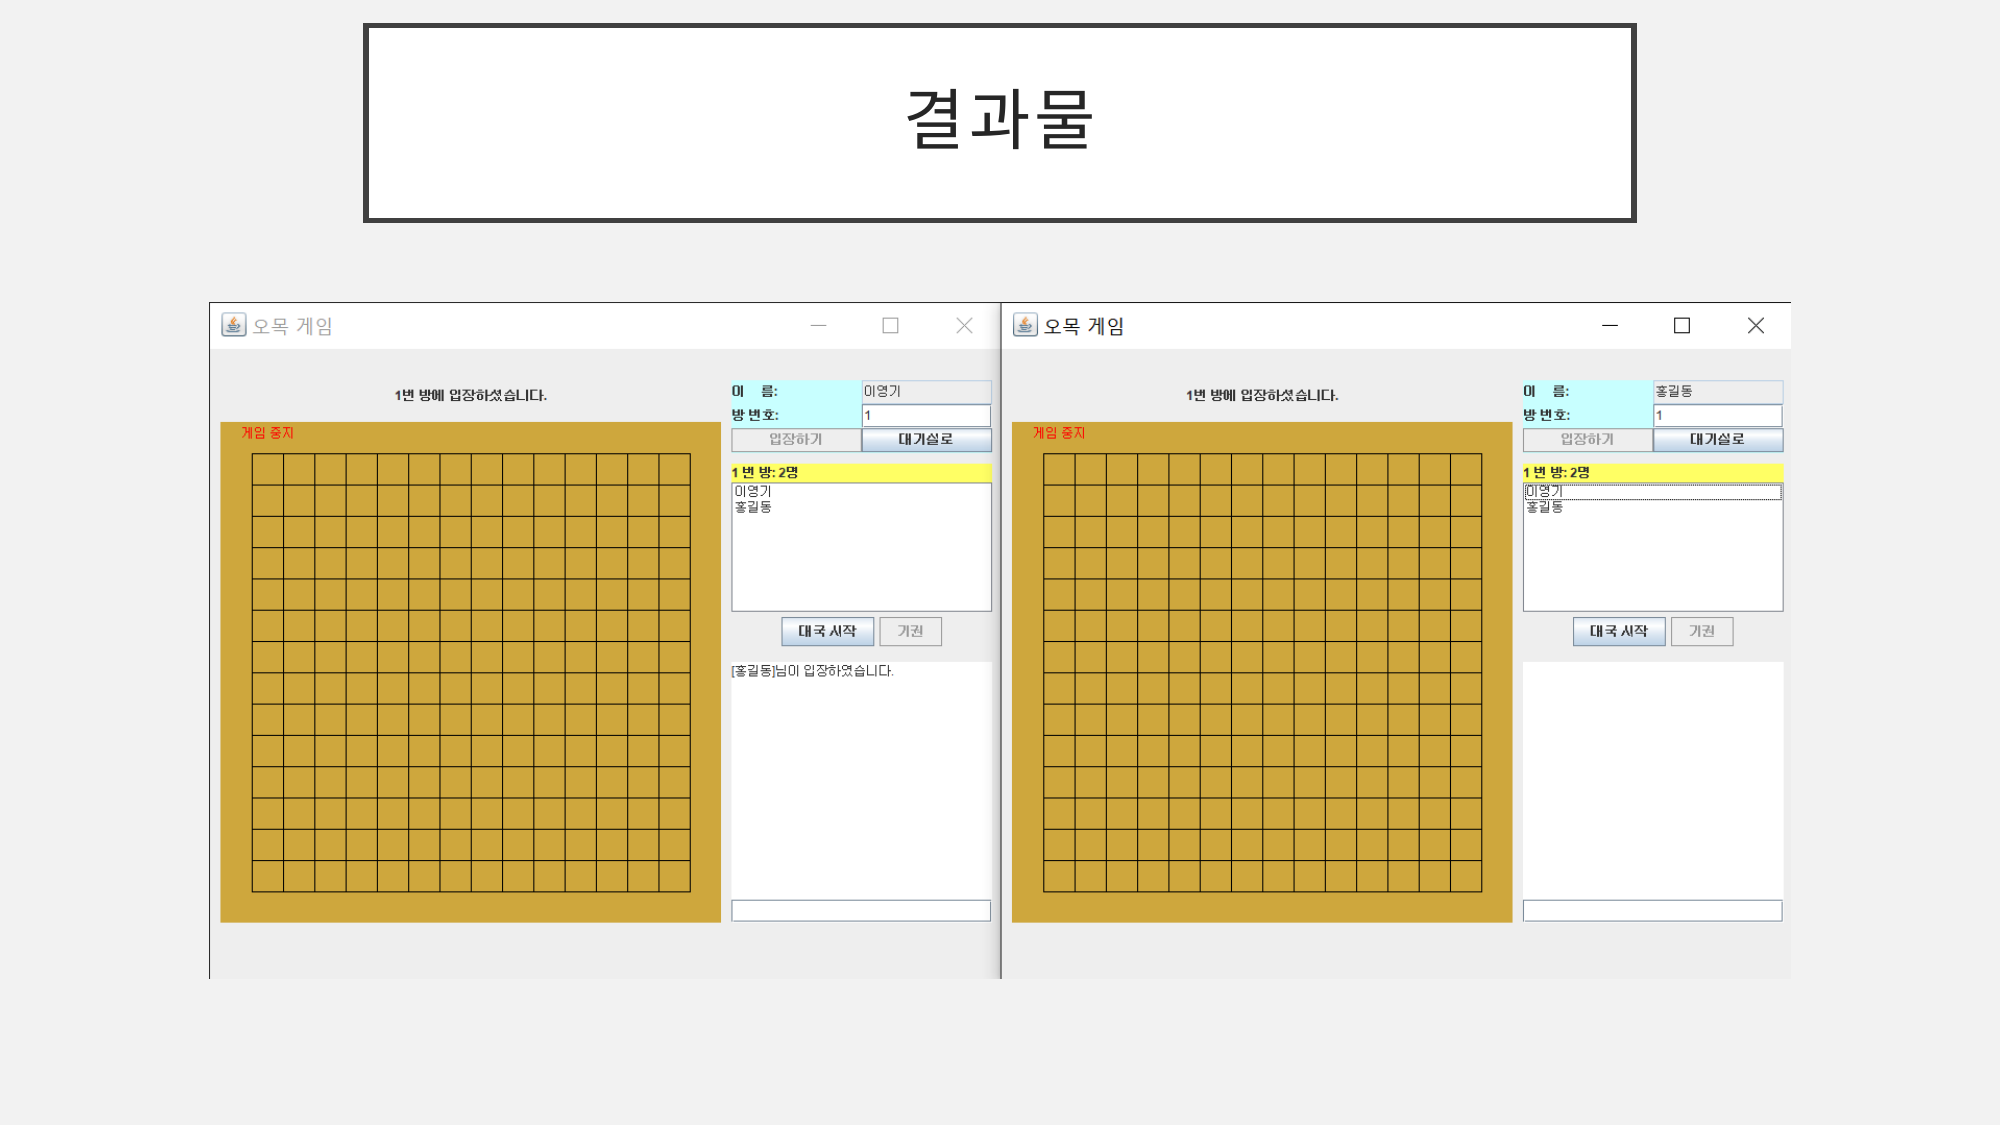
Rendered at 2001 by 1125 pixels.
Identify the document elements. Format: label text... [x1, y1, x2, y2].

title 결과물 [363, 23, 1637, 223]
picture [209, 302, 1791, 979]
